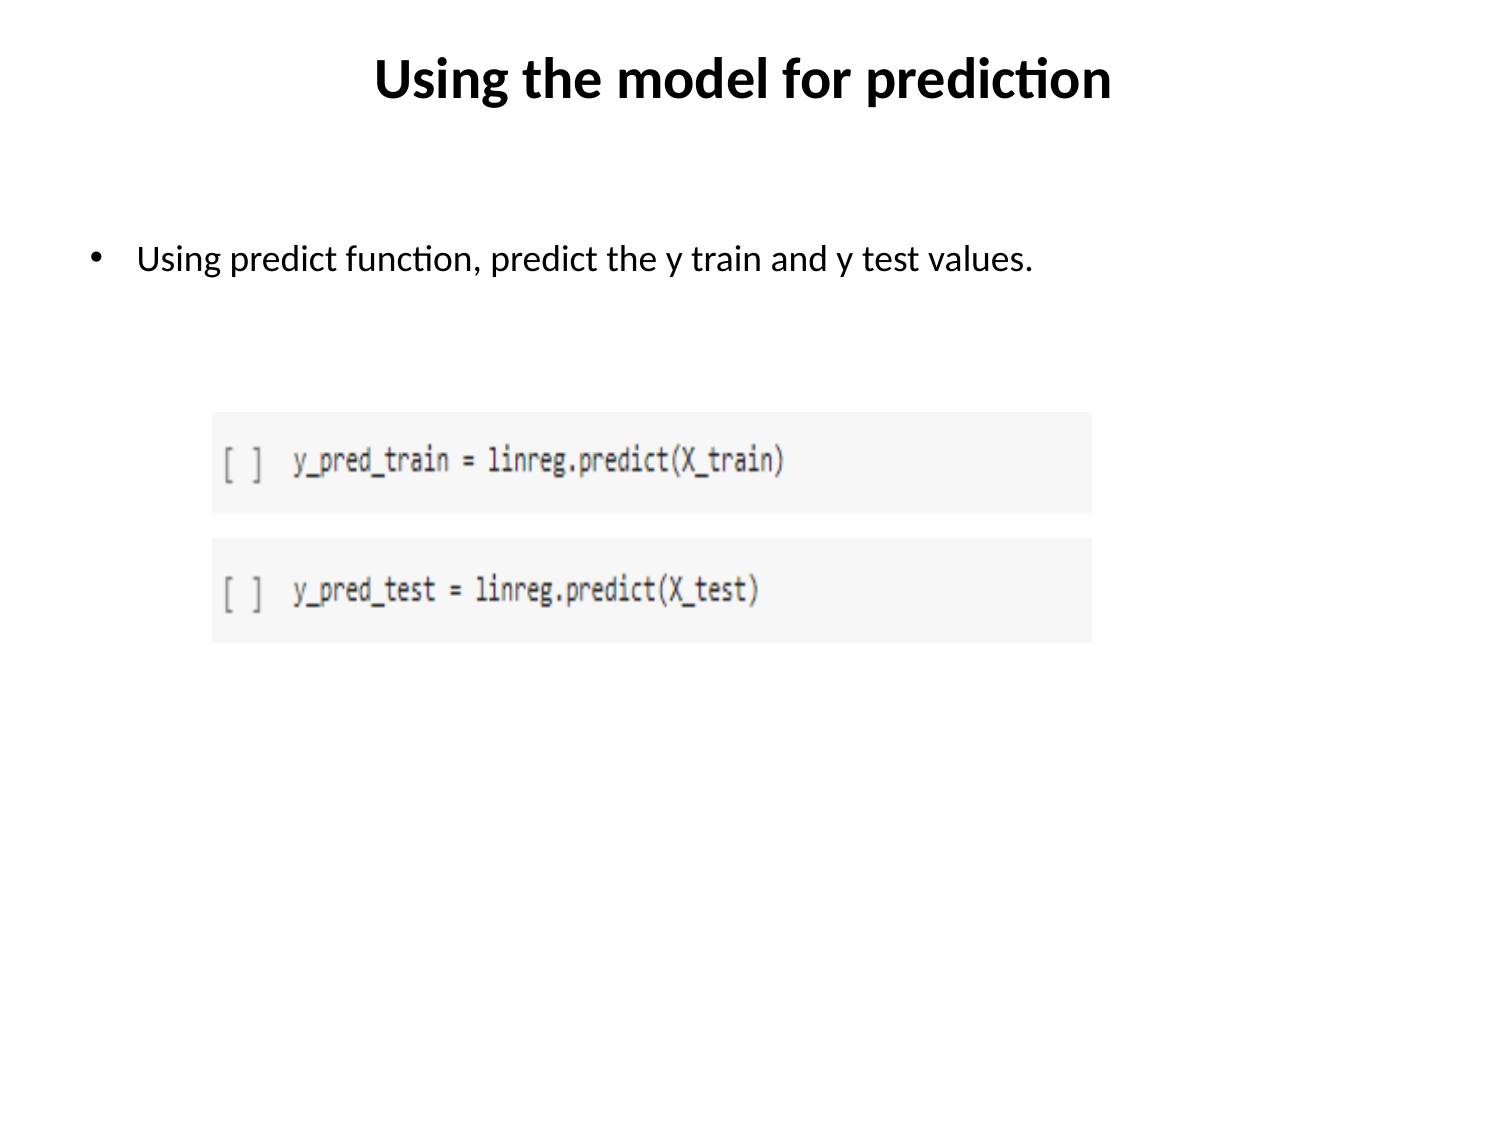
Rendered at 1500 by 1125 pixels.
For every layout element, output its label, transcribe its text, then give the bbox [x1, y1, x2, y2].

text_box Using the model for prediction [210, 23, 1277, 127]
text_box Using predict function, predict the y train and y test values. [73, 210, 1277, 302]
picture [212, 412, 1092, 651]
